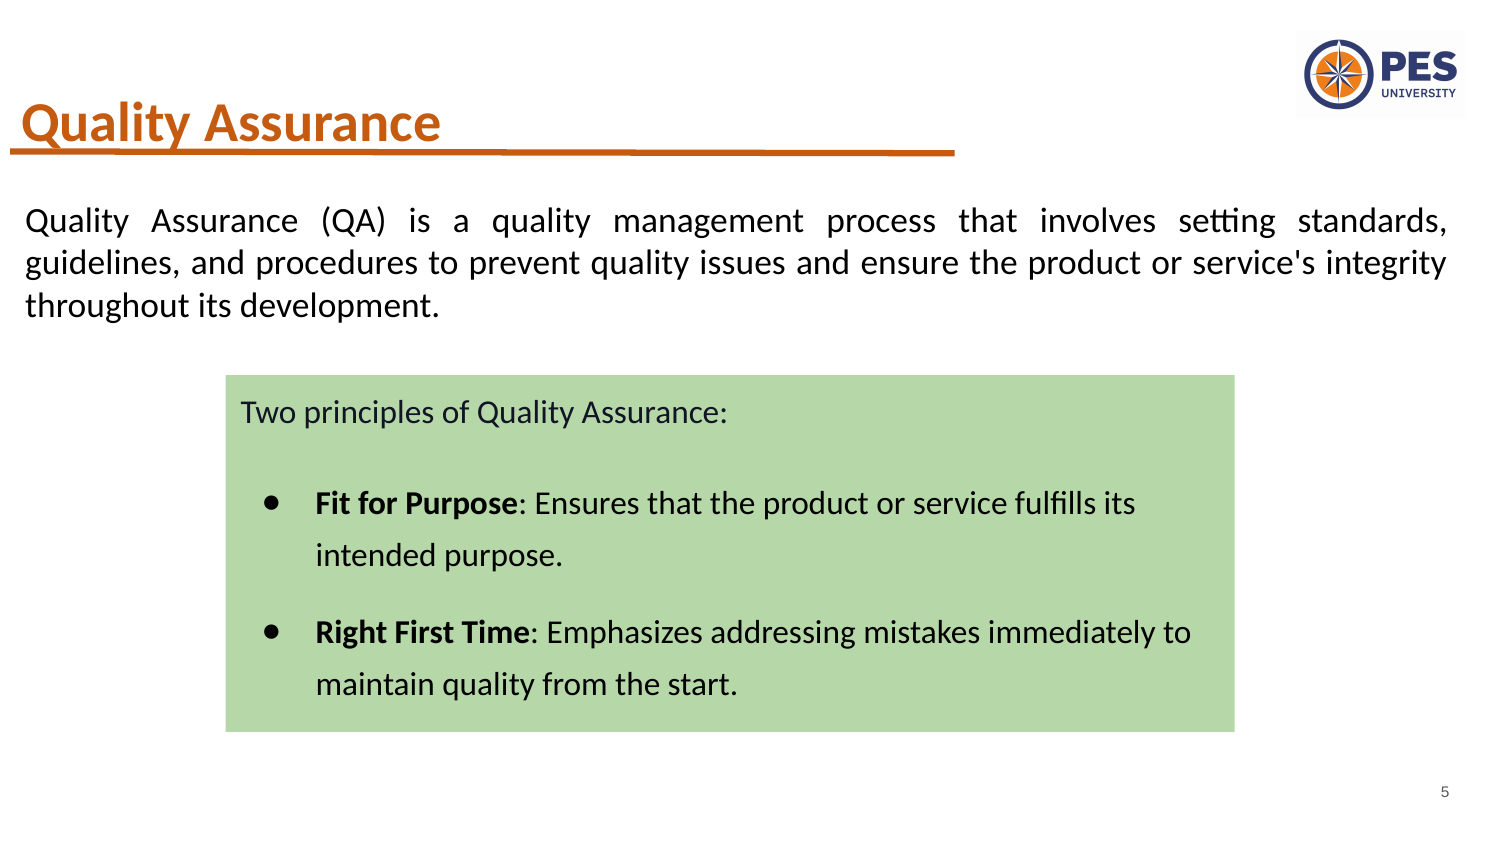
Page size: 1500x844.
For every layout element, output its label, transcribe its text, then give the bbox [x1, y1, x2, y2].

text_box Two principles of Quality Assurance: Fit for Purpose: Ensures that the product or service fulfills its intended purpose. Right First Time: Emphasizes addressing mistakes immediately to maintain quality from the start. [225, 375, 1235, 732]
text_box [570, 76, 1500, 153]
text_box Quality Assurance [10, 79, 570, 136]
picture [1296, 31, 1465, 118]
slide_number ‹#› [1396, 767, 1465, 816]
text_box Quality Assurance (QA) is a quality management process that involves setting standards, guidelines, and procedures to prevent quality issues and ensure the product or service's integrity throughout its development. [10, 181, 1465, 512]
